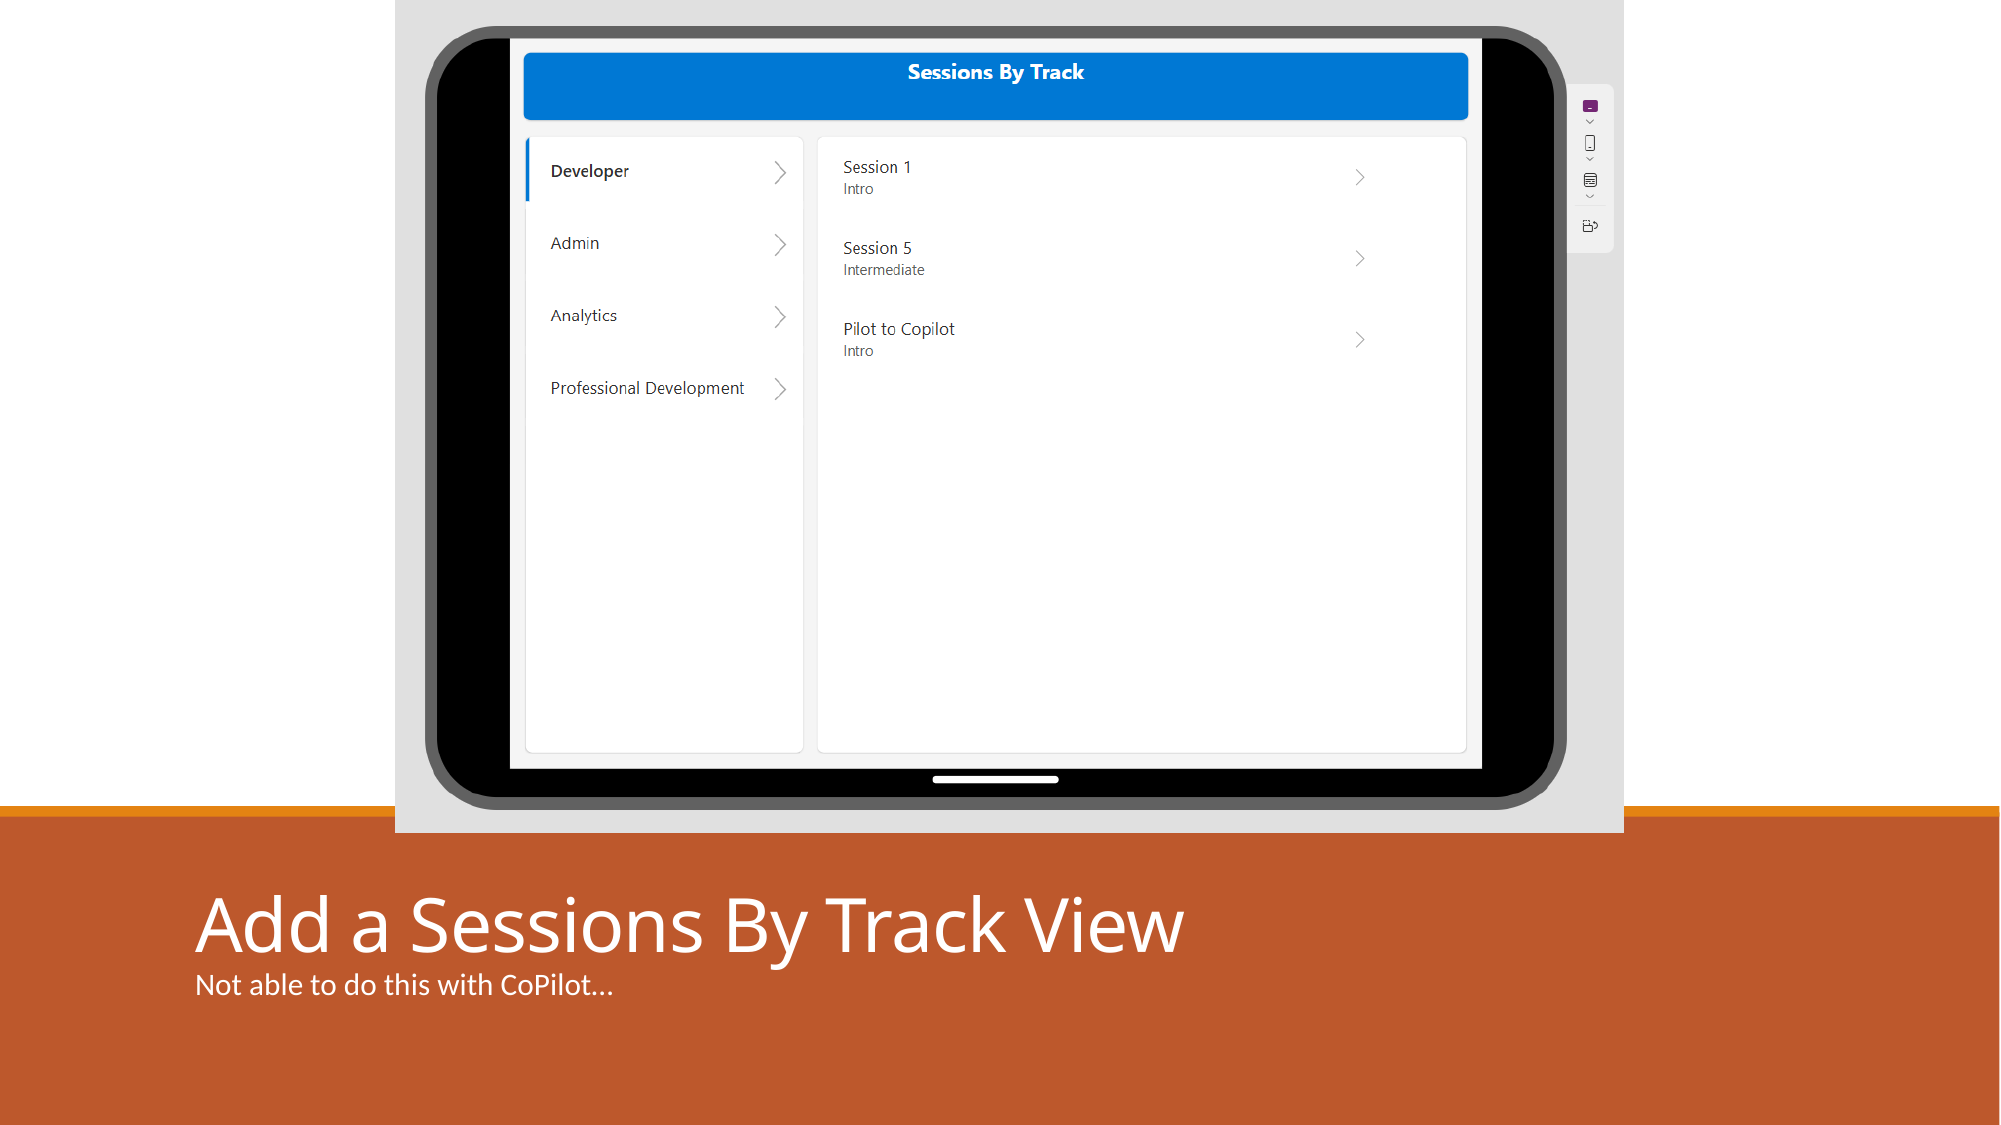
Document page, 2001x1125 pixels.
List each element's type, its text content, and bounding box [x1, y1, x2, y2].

list Not able to do this with CoPilot… [180, 968, 1839, 1067]
picture [394, 0, 1625, 834]
title Add a Sessions By Track View [180, 832, 1839, 968]
